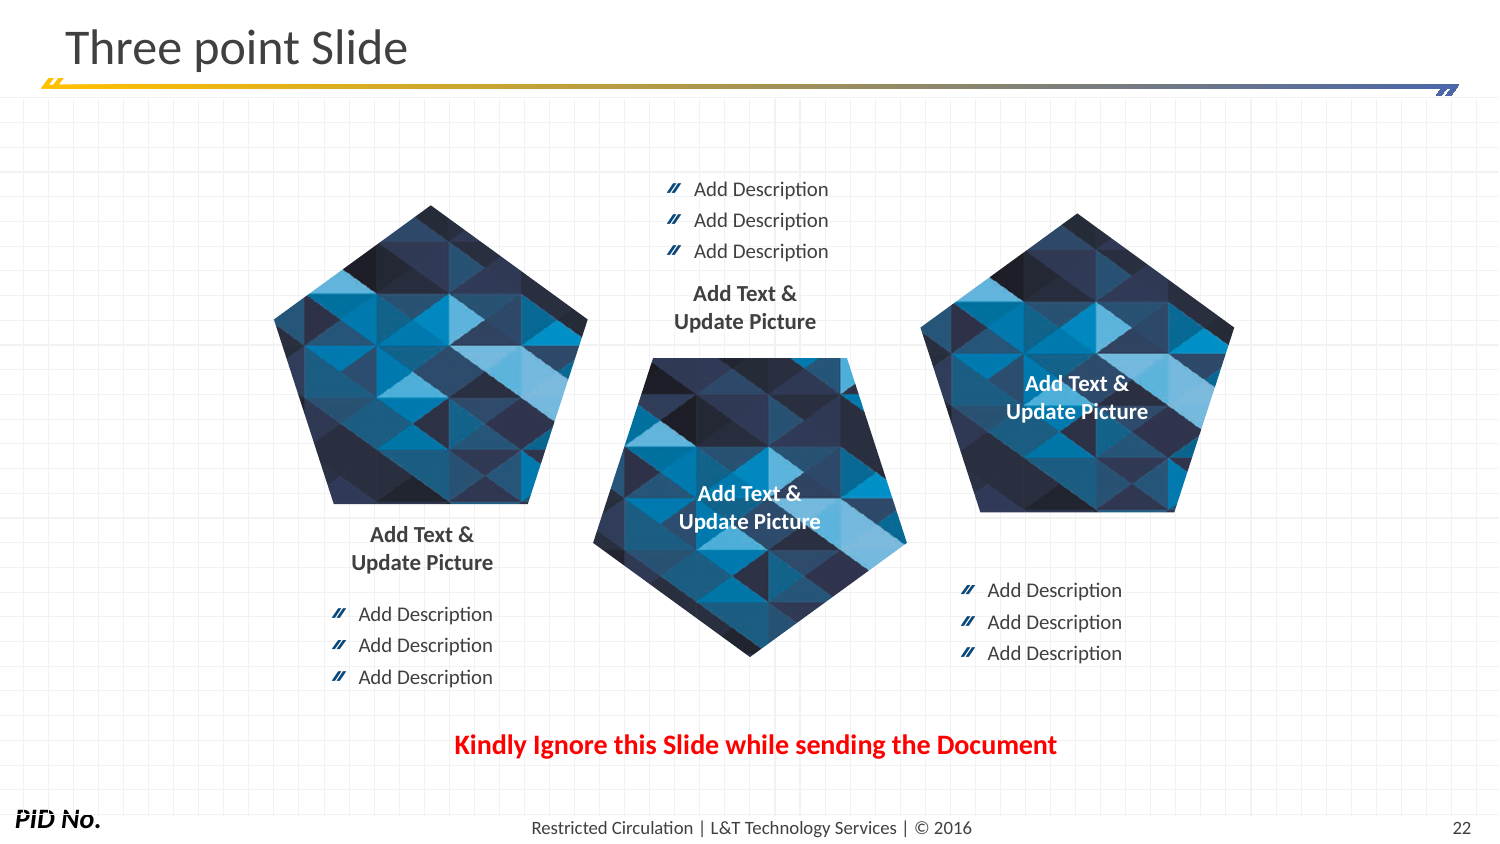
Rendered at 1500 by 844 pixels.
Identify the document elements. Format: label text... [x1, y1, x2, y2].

text_box Add Description Add Description Add Description [944, 569, 1230, 673]
text_box [919, 212, 1236, 514]
picture [959, 581, 977, 598]
picture [330, 667, 348, 685]
text_box Add Text & Update Picture [328, 512, 517, 583]
text_box Kindly Ignore this Slide while sending the Document [439, 719, 1406, 768]
picture [959, 643, 977, 661]
picture [665, 241, 683, 259]
text_box Add Description Add Description Add Description [650, 167, 858, 271]
text_box Add Text & Update Picture [974, 361, 1181, 432]
text_box Add Text & Update Picture [650, 471, 849, 542]
text_box Add Text & Update Picture [650, 271, 840, 342]
picture [959, 612, 977, 630]
picture [330, 636, 348, 653]
text_box [272, 204, 589, 506]
picture [330, 604, 348, 622]
text_box [591, 357, 909, 659]
title Three point Slide [50, 0, 1450, 83]
text_box Add Description Add Description Add Description [315, 593, 518, 696]
picture [665, 179, 683, 197]
picture [665, 210, 683, 228]
